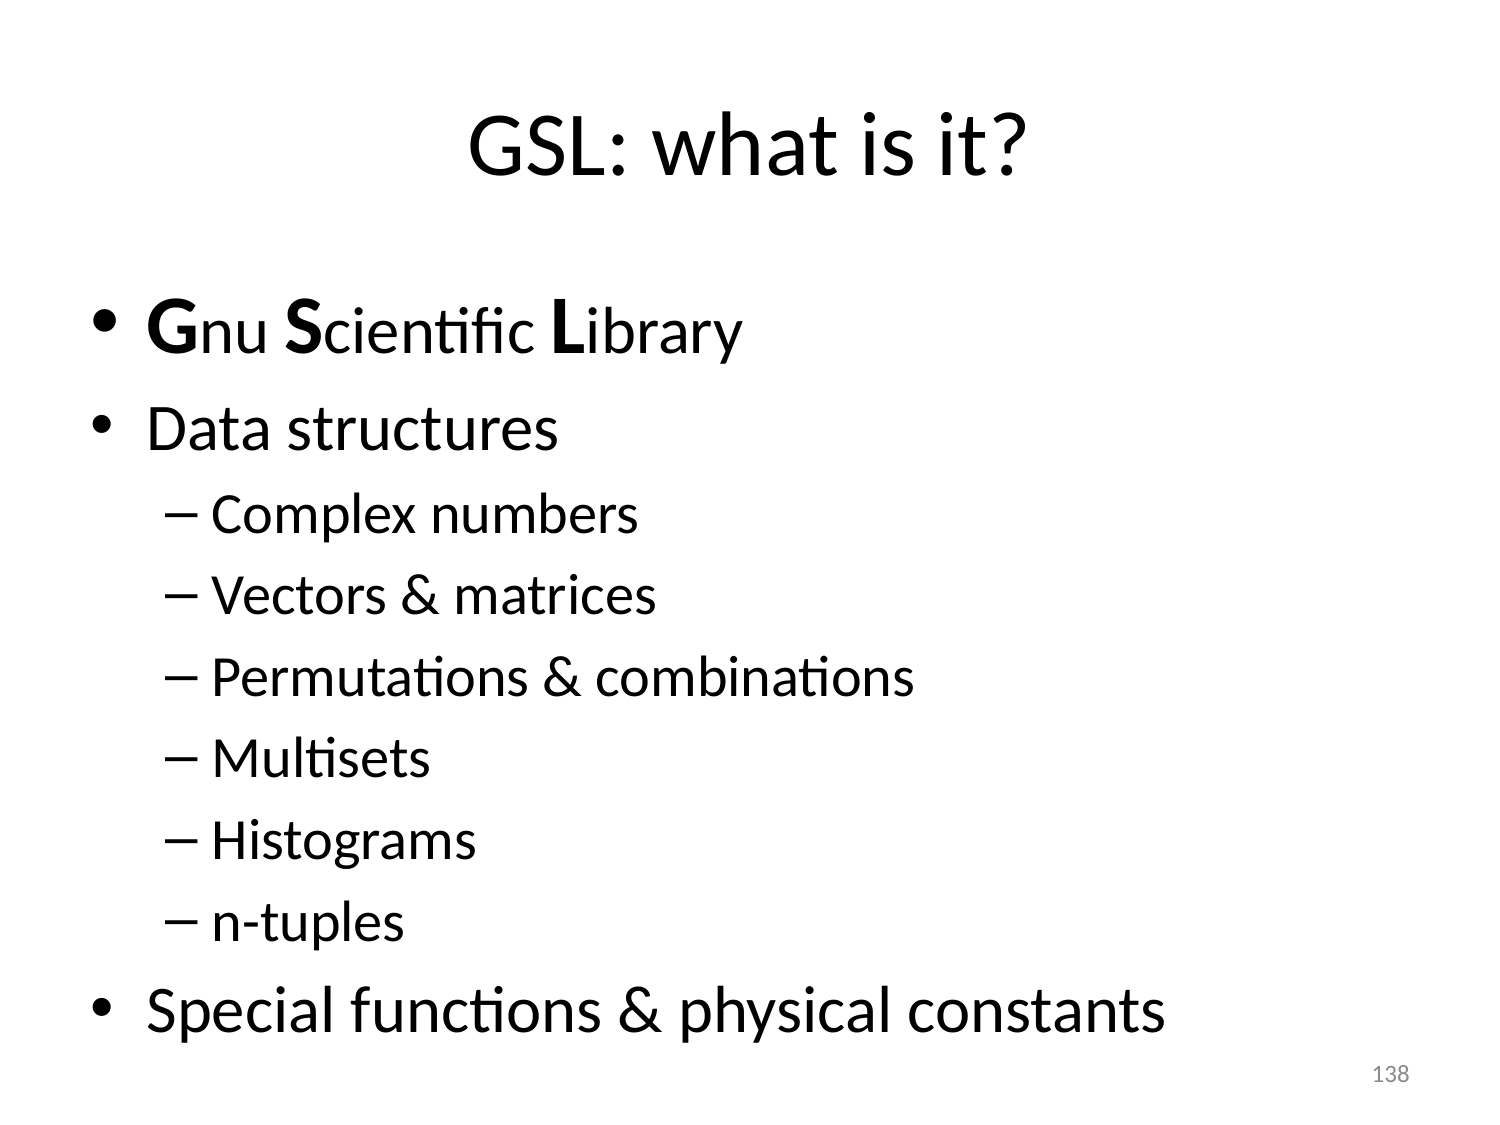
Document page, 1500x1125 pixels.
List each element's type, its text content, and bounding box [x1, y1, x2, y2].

title GSL: what is it? [75, 45, 1425, 233]
list Gnu Scientific Library Data structures Complex numbers Vectors & matrices Permutations & combinations Multisets Histograms n-tuples Special functions & physical constants [75, 262, 1425, 1059]
slide_number 138 [1074, 1042, 1425, 1103]
